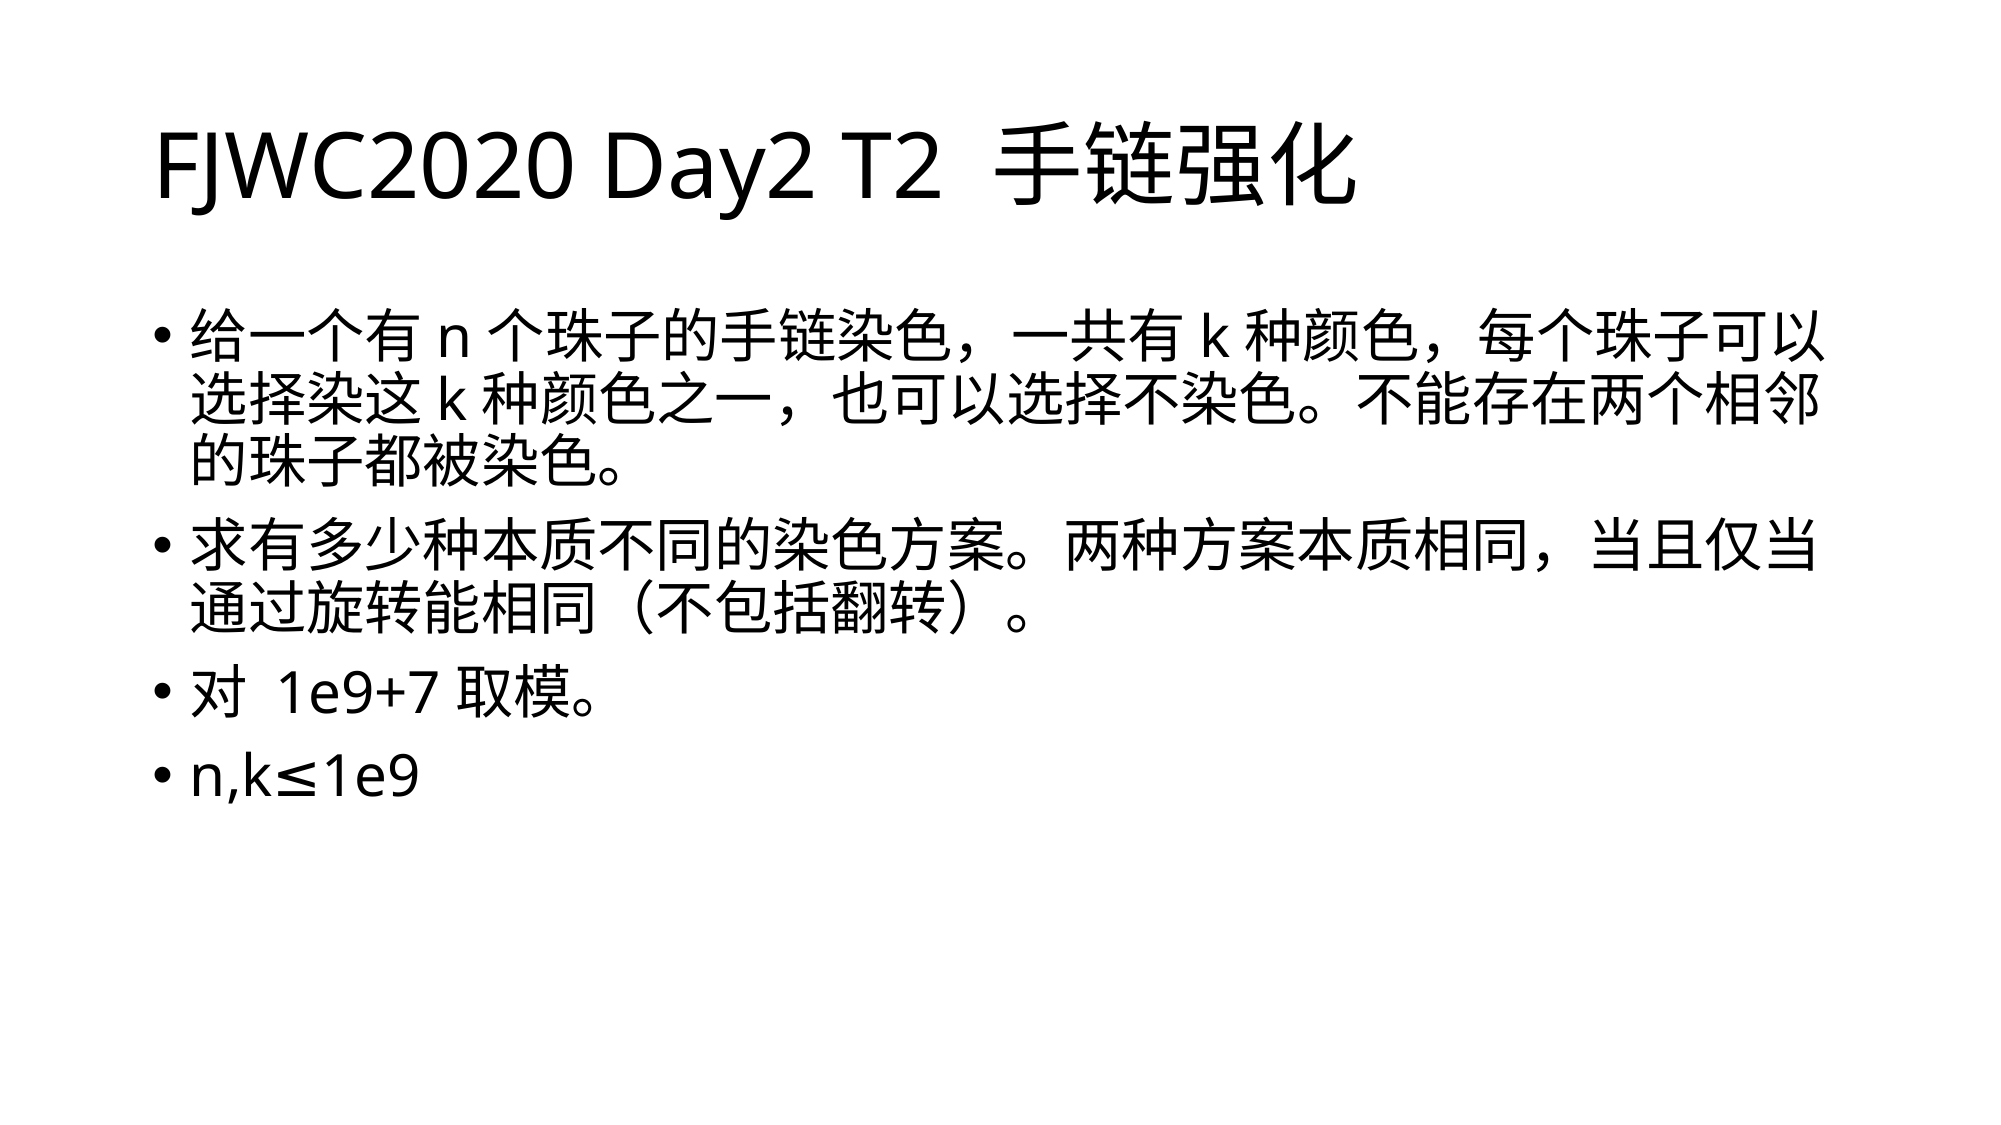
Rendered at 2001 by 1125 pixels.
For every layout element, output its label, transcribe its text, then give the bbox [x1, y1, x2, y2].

title FJWC2020 Day2 T2 手链强化 [137, 59, 1863, 278]
list 给一个有n个珠子的手链染色，一共有k种颜色，每个珠子可以选择染这k种颜色之一，也可以选择不染色。不能存在两个相邻的珠子都被染色。 求有多少种本质不同的染色方案。两种方案本质相同，当且仅当通过旋转能相同（不包括翻转）。 对 1e9+7取模。 n,k≤1e9 [137, 299, 1863, 1014]
